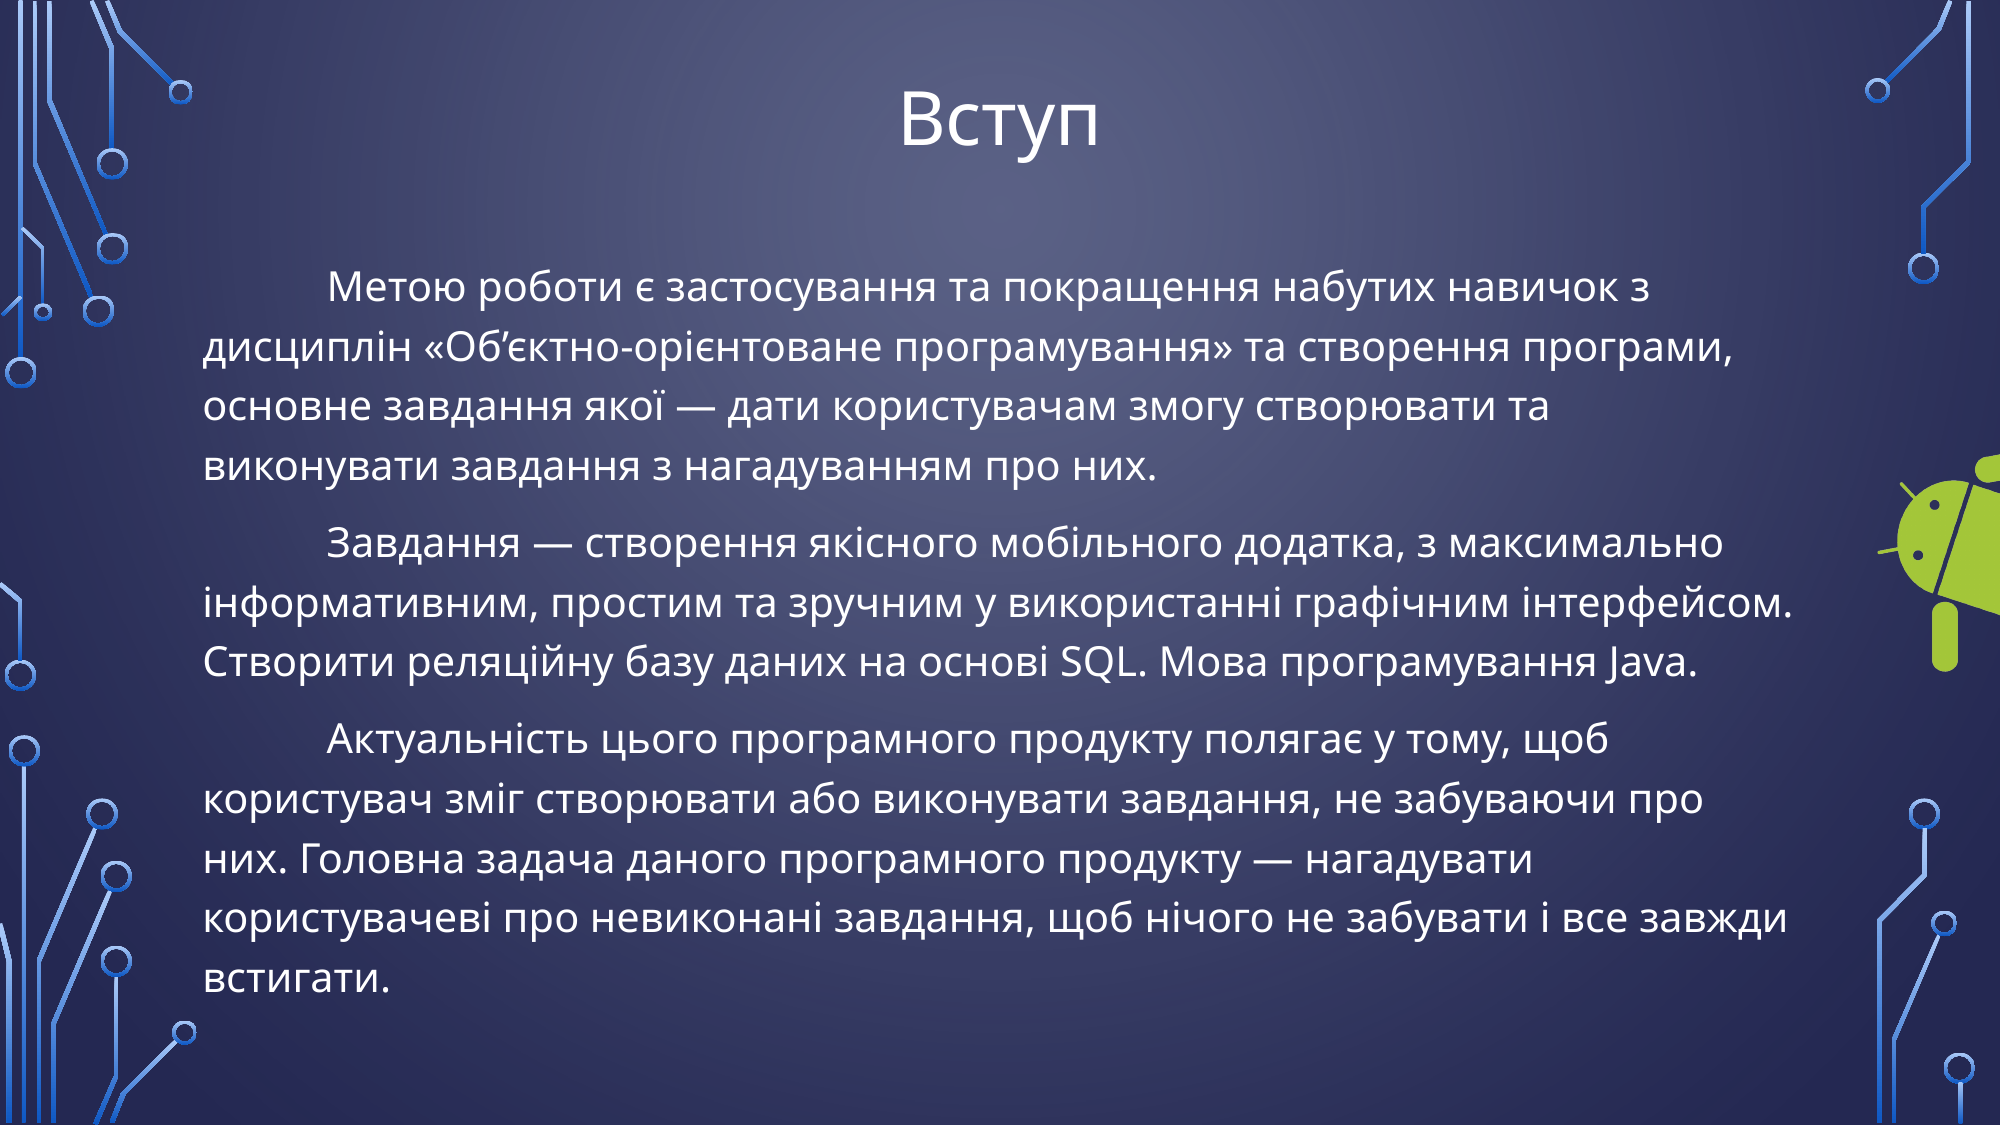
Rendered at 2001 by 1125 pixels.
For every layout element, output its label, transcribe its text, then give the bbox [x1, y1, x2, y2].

picture [1861, 445, 2000, 680]
list Метою роботи є застосування та покращення набутих навичок з дисциплін «Об’єктно-орієнтоване програмування» та створення програми, основне завдання якої — дати користувачам змогу створювати та виконувати завдання з нагадуванням про них. Завдання — створення якісного мобільного додатка, з максимально інформативним, простим та зручним у використанні графічним інтерфейсом. Створити реляційну базу даних на основі SQL. Мова програмування Java. Актуальність цього програмного продукту полягає у тому, щоб користувач зміг створювати або виконувати завдання, не забуваючи про них. Головна задача даного програмного продукту — нагадувати користувачеві про невиконані завдання, щоб нічого не забувати і все завжди встигати. [187, 242, 1813, 1065]
title Вступ [187, 0, 1813, 242]
